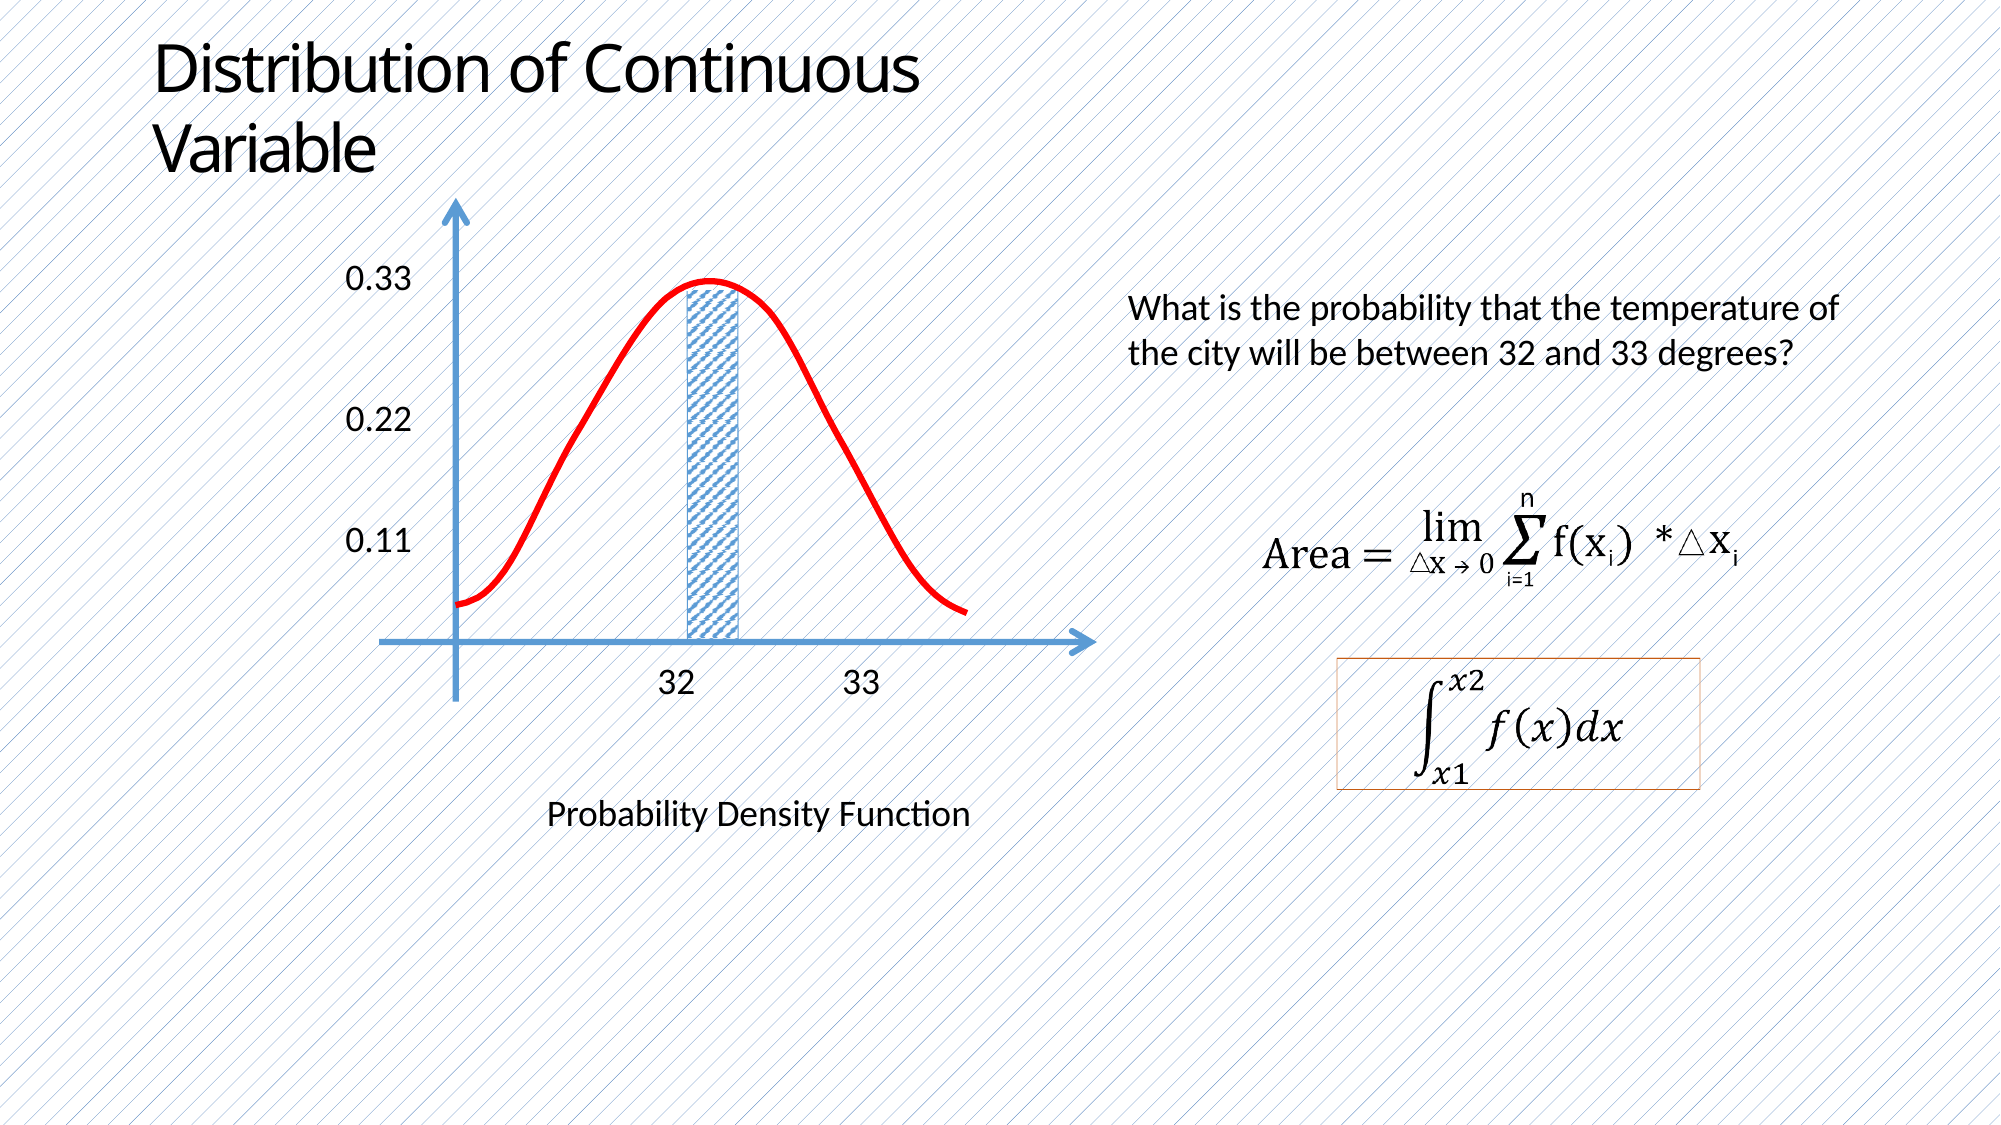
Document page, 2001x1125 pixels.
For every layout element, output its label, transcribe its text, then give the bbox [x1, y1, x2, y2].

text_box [452, 277, 1757, 790]
title Distribution of Continuous Variable [150, 24, 1094, 138]
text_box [90, 138, 1943, 916]
